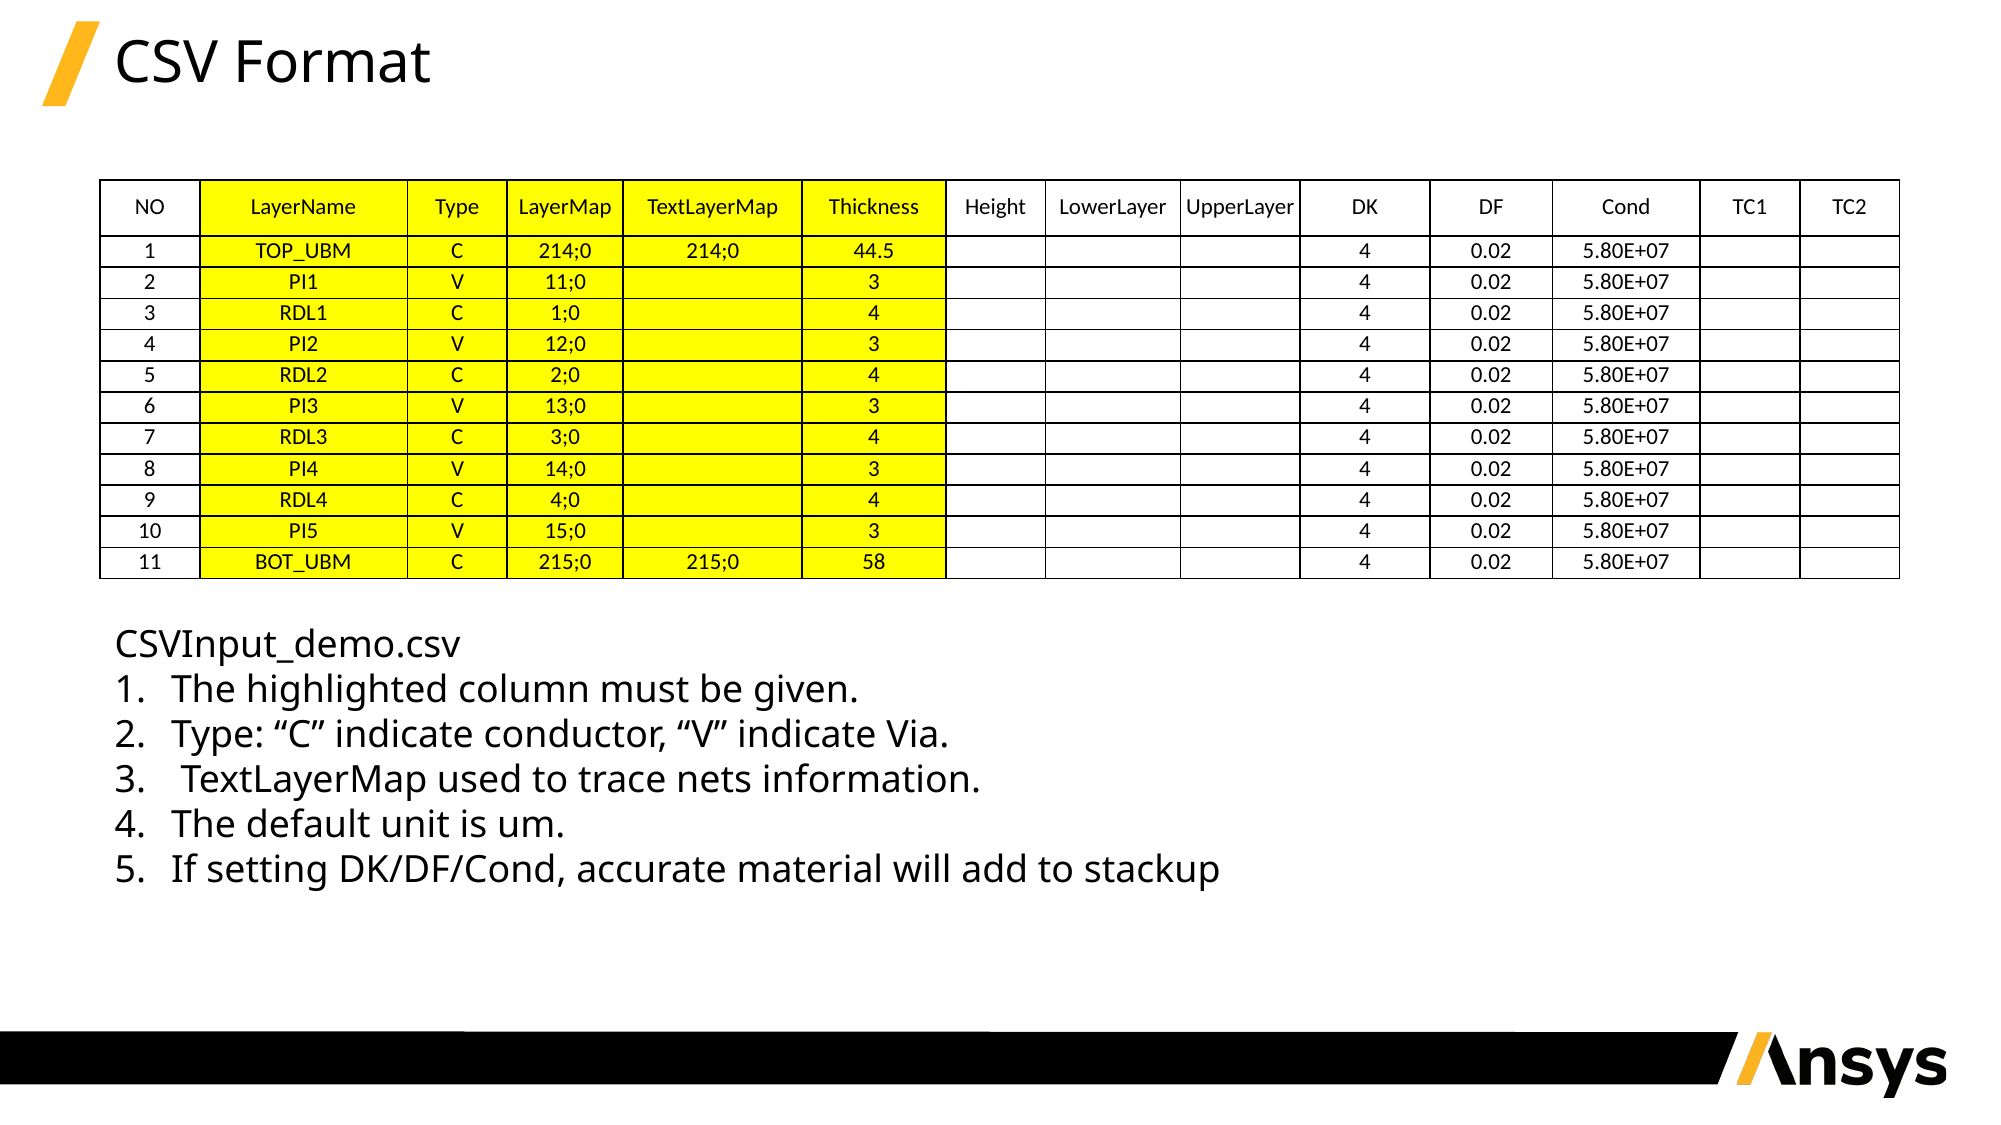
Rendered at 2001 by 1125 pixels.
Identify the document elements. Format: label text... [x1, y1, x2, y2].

table_cell V [408, 330, 506, 360]
table_cell 4 [1301, 237, 1429, 266]
table_cell 4 [1301, 486, 1429, 515]
table_cell [1046, 517, 1180, 547]
table_cell [947, 548, 1045, 578]
table_cell 3 [803, 455, 945, 484]
table_header LayerName [201, 181, 407, 235]
table_header NO [101, 181, 199, 235]
table_cell [1701, 548, 1799, 578]
table_cell PI3 [201, 393, 407, 422]
table_cell [1181, 455, 1299, 484]
table_cell [1701, 330, 1799, 360]
table_cell [1701, 268, 1799, 298]
table_cell 5.80E+07 [1553, 486, 1699, 515]
table_cell [624, 362, 801, 391]
table_cell 44.5 [803, 237, 945, 266]
table_cell [624, 268, 801, 298]
table_cell 4 [803, 299, 945, 329]
table_cell RDL1 [201, 299, 407, 329]
table_cell [947, 237, 1045, 266]
table_cell V [408, 268, 506, 298]
table_cell 4 [1301, 393, 1429, 422]
table_cell [947, 330, 1045, 360]
table_cell V [408, 455, 506, 484]
table_cell V [408, 517, 506, 547]
table_cell 5.80E+07 [1553, 455, 1699, 484]
table_cell 6 [101, 393, 199, 422]
table_header DF [1431, 181, 1552, 235]
table_cell [1046, 455, 1180, 484]
table_cell C [408, 362, 506, 391]
table_cell [1701, 362, 1799, 391]
table_cell [1046, 486, 1180, 515]
table_cell [1181, 237, 1299, 266]
table_cell 0.02 [1431, 393, 1552, 422]
table_cell 5.80E+07 [1553, 330, 1699, 360]
table_cell [624, 517, 801, 547]
table_cell 5.80E+07 [1553, 424, 1699, 453]
table_cell [1801, 517, 1899, 547]
table_cell 11;0 [508, 268, 622, 298]
table_cell 4 [101, 330, 199, 360]
table_cell [1701, 299, 1799, 329]
table_cell [1801, 330, 1899, 360]
table_cell V [408, 393, 506, 422]
table_cell 1 [101, 237, 199, 266]
table_cell 0.02 [1431, 362, 1552, 391]
table_header Type [408, 181, 506, 235]
table_cell 214;0 [508, 237, 622, 266]
table_cell [624, 393, 801, 422]
table_cell 214;0 [624, 237, 801, 266]
table_cell PI1 [201, 268, 407, 298]
table_cell RDL2 [201, 362, 407, 391]
table_cell [1701, 517, 1799, 547]
table_cell 3 [101, 299, 199, 329]
text_box CSVInput_demo.csv The highlighted column must be given. Type: “C” indicate conductor, “V” indicate Via. TextLayerMap used to trace nets information. The default unit is um. If setting DK/DF/Cond, accurate material will add to stackup [99, 612, 1390, 898]
table_cell [947, 299, 1045, 329]
table_cell [947, 455, 1045, 484]
table_cell 5.80E+07 [1553, 362, 1699, 391]
table_cell BOT_UBM [201, 548, 407, 578]
table_cell [1801, 268, 1899, 298]
table_cell 5.80E+07 [1553, 299, 1699, 329]
table_cell [1046, 548, 1180, 578]
table_cell [1181, 486, 1299, 515]
table_cell [624, 424, 801, 453]
table_cell 2 [101, 268, 199, 298]
table_cell 7 [101, 424, 199, 453]
table_cell [1701, 486, 1799, 515]
table_cell [1801, 237, 1899, 266]
table_cell 215;0 [624, 548, 801, 578]
table_cell [624, 455, 801, 484]
table_cell [1801, 455, 1899, 484]
table_cell [1046, 330, 1180, 360]
table_cell [947, 486, 1045, 515]
table_cell C [408, 548, 506, 578]
table_cell 3 [803, 330, 945, 360]
table_cell [1701, 237, 1799, 266]
table_cell [1701, 455, 1799, 484]
table_cell 5.80E+07 [1553, 393, 1699, 422]
table_cell 2;0 [508, 362, 622, 391]
table_cell 0.02 [1431, 268, 1552, 298]
table_header TC1 [1701, 181, 1799, 235]
table_cell 12;0 [508, 330, 622, 360]
table_cell 4 [1301, 330, 1429, 360]
table_cell [1181, 548, 1299, 578]
table_cell 5.80E+07 [1553, 517, 1699, 547]
table_cell [624, 330, 801, 360]
table_cell 0.02 [1431, 237, 1552, 266]
table_cell [1181, 424, 1299, 453]
table_cell TOP_UBM [201, 237, 407, 266]
table_cell 10 [101, 517, 199, 547]
table_cell 0.02 [1431, 548, 1552, 578]
table_cell PI2 [201, 330, 407, 360]
table_cell 0.02 [1431, 299, 1552, 329]
table_cell [947, 517, 1045, 547]
table_cell [947, 424, 1045, 453]
table_cell [1046, 424, 1180, 453]
table_header UpperLayer [1181, 181, 1299, 235]
table_header Cond [1553, 181, 1699, 235]
table_cell [1801, 299, 1899, 329]
table_cell C [408, 237, 506, 266]
table_cell [1046, 299, 1180, 329]
table_cell RDL3 [201, 424, 407, 453]
table_cell 215;0 [508, 548, 622, 578]
table_header TextLayerMap [624, 181, 801, 235]
table_cell 4 [803, 424, 945, 453]
table_cell PI5 [201, 517, 407, 547]
table_cell [1701, 424, 1799, 453]
table_cell [1181, 268, 1299, 298]
table_cell [947, 362, 1045, 391]
table_header LayerMap [508, 181, 622, 235]
table_cell 4 [803, 362, 945, 391]
table_cell [624, 486, 801, 515]
table_cell [1701, 393, 1799, 422]
table_cell 13;0 [508, 393, 622, 422]
table_cell [1801, 362, 1899, 391]
table_cell [1046, 237, 1180, 266]
table_cell [1046, 268, 1180, 298]
table_cell 4 [1301, 362, 1429, 391]
table_cell 0.02 [1431, 424, 1552, 453]
table_cell 3 [803, 268, 945, 298]
table_cell [947, 268, 1045, 298]
table_cell PI4 [201, 455, 407, 484]
table_cell 5.80E+07 [1553, 548, 1699, 578]
table_header LowerLayer [1046, 181, 1180, 235]
table_cell 9 [101, 486, 199, 515]
table_cell 5.80E+07 [1553, 268, 1699, 298]
table_cell 15;0 [508, 517, 622, 547]
table_header Height [947, 181, 1045, 235]
table_cell 4 [1301, 517, 1429, 547]
table_cell 14;0 [508, 455, 622, 484]
table_cell 3;0 [508, 424, 622, 453]
table_header TC2 [1801, 181, 1899, 235]
table_cell [1046, 393, 1180, 422]
table_header DK [1301, 181, 1429, 235]
table_cell 3 [803, 517, 945, 547]
table_cell 58 [803, 548, 945, 578]
table_cell 4 [1301, 299, 1429, 329]
table_cell 4 [1301, 455, 1429, 484]
table_cell 4 [1301, 268, 1429, 298]
table_cell [1181, 393, 1299, 422]
table_cell C [408, 486, 506, 515]
table_cell C [408, 299, 506, 329]
table_cell 4 [1301, 548, 1429, 578]
table_cell 1;0 [508, 299, 622, 329]
table_cell 5.80E+07 [1553, 237, 1699, 266]
table_cell 0.02 [1431, 486, 1552, 515]
table_cell [624, 299, 801, 329]
table_cell [1801, 424, 1899, 453]
table_cell 4 [803, 486, 945, 515]
table_cell 4 [1301, 424, 1429, 453]
table_cell [1181, 299, 1299, 329]
table_cell C [408, 424, 506, 453]
table_header Thickness [803, 181, 945, 235]
table_cell 4;0 [508, 486, 622, 515]
title CSV Format [99, 24, 1900, 109]
table_cell [947, 393, 1045, 422]
table_cell 0.02 [1431, 330, 1552, 360]
table_cell 8 [101, 455, 199, 484]
table_cell 5 [101, 362, 199, 391]
table_cell 11 [101, 548, 199, 578]
table_cell [1801, 548, 1899, 578]
table_cell [1801, 486, 1899, 515]
table_cell [1046, 362, 1180, 391]
table_cell 0.02 [1431, 455, 1552, 484]
table_cell [1181, 330, 1299, 360]
table_cell [1181, 517, 1299, 547]
table_cell [1801, 393, 1899, 422]
table_cell 3 [803, 393, 945, 422]
table_cell 0.02 [1431, 517, 1552, 547]
table_cell RDL4 [201, 486, 407, 515]
table_cell [1181, 362, 1299, 391]
